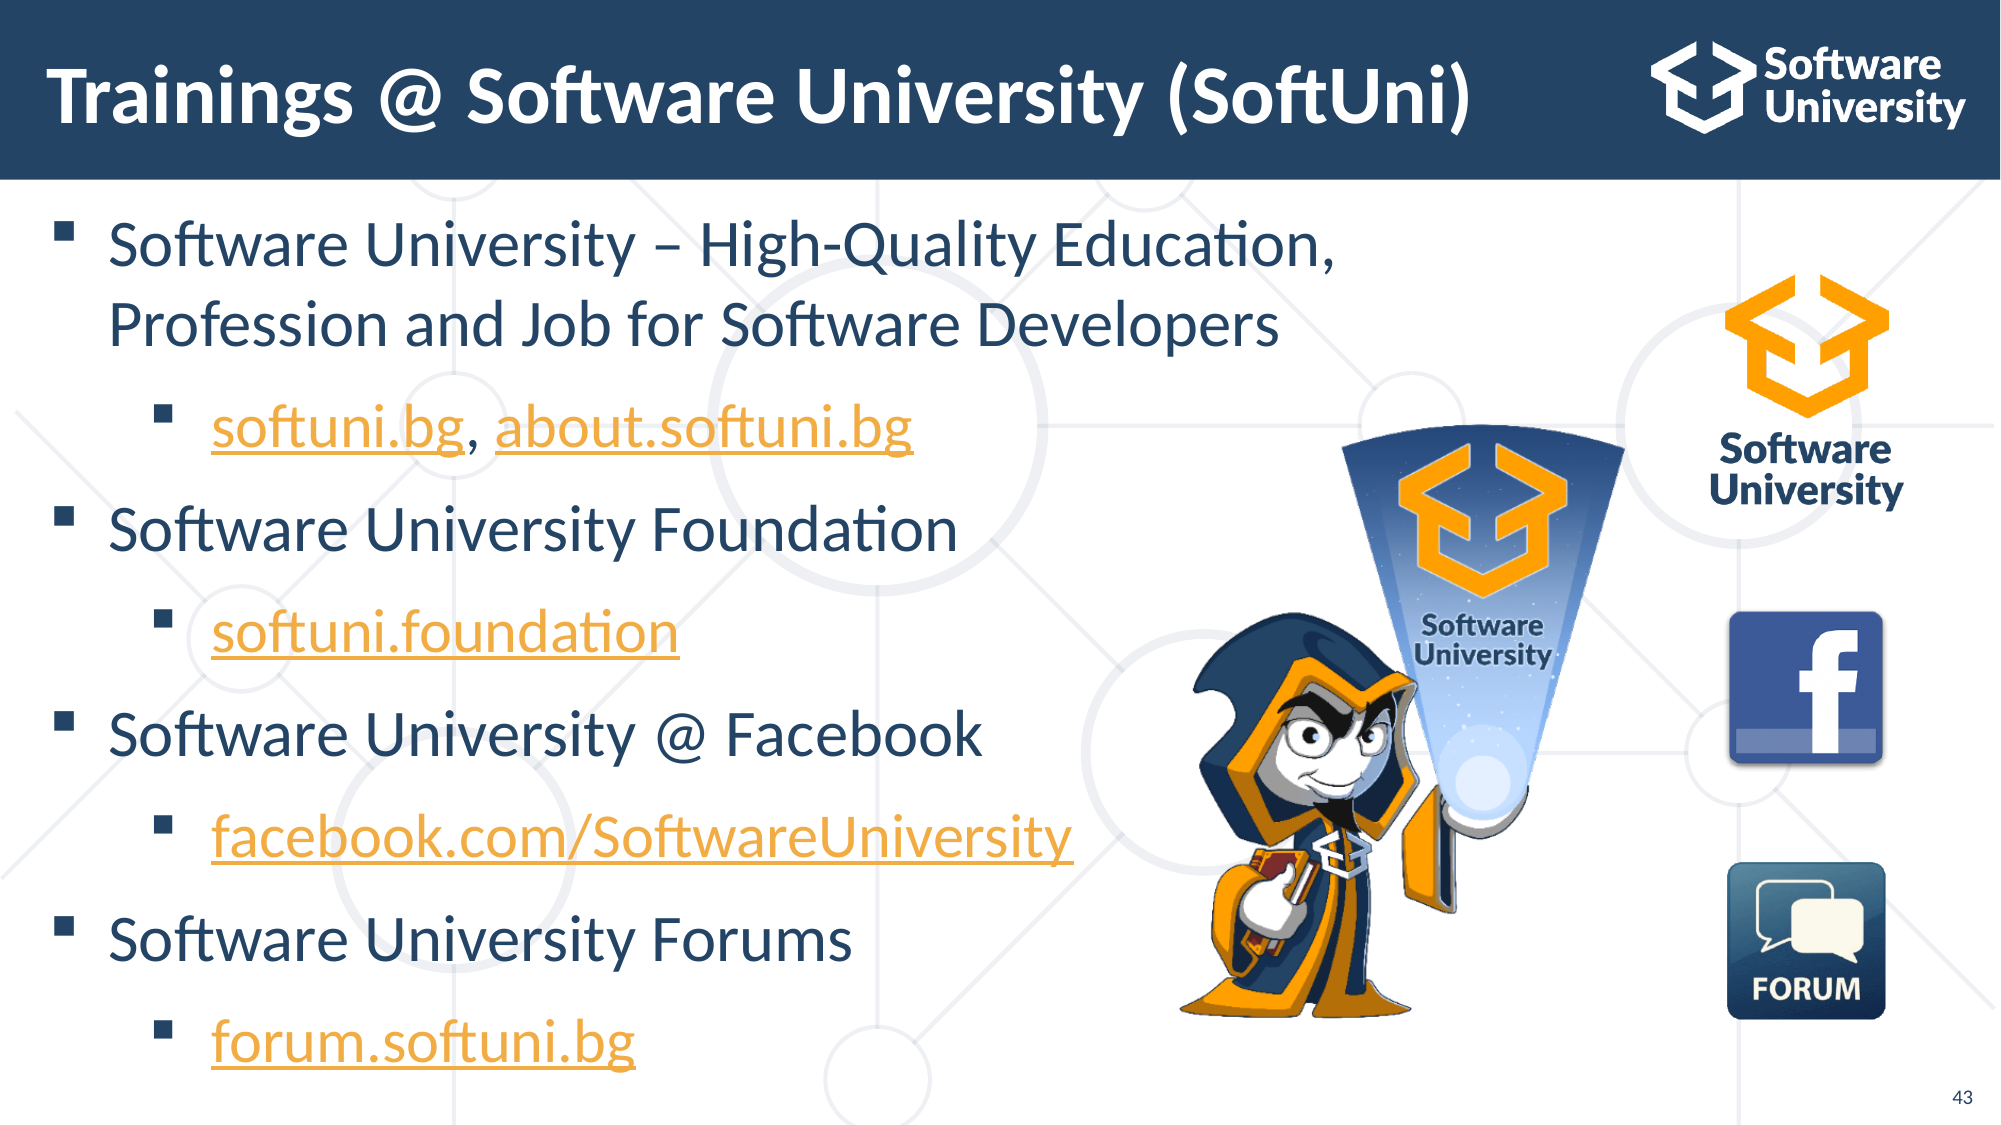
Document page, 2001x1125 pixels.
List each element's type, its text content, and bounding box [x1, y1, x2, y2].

picture [1708, 274, 1904, 517]
title Trainings @ Software University (SoftUni) [28, 17, 1627, 163]
picture [1723, 605, 1889, 773]
picture [1458, 423, 1627, 1020]
list Software University – High-Quality Education, Profession and Job for Software Developers softuni.bg, about.softuni.bg Software University Foundation softuni.foundation Software University @ Facebook facebook.com/SoftwareUniversity Software University Forums forum.softuni.bg [31, 193, 1458, 1094]
picture [1651, 41, 1966, 134]
text_box 43 [1927, 1067, 1989, 1117]
picture [1726, 861, 1886, 1020]
